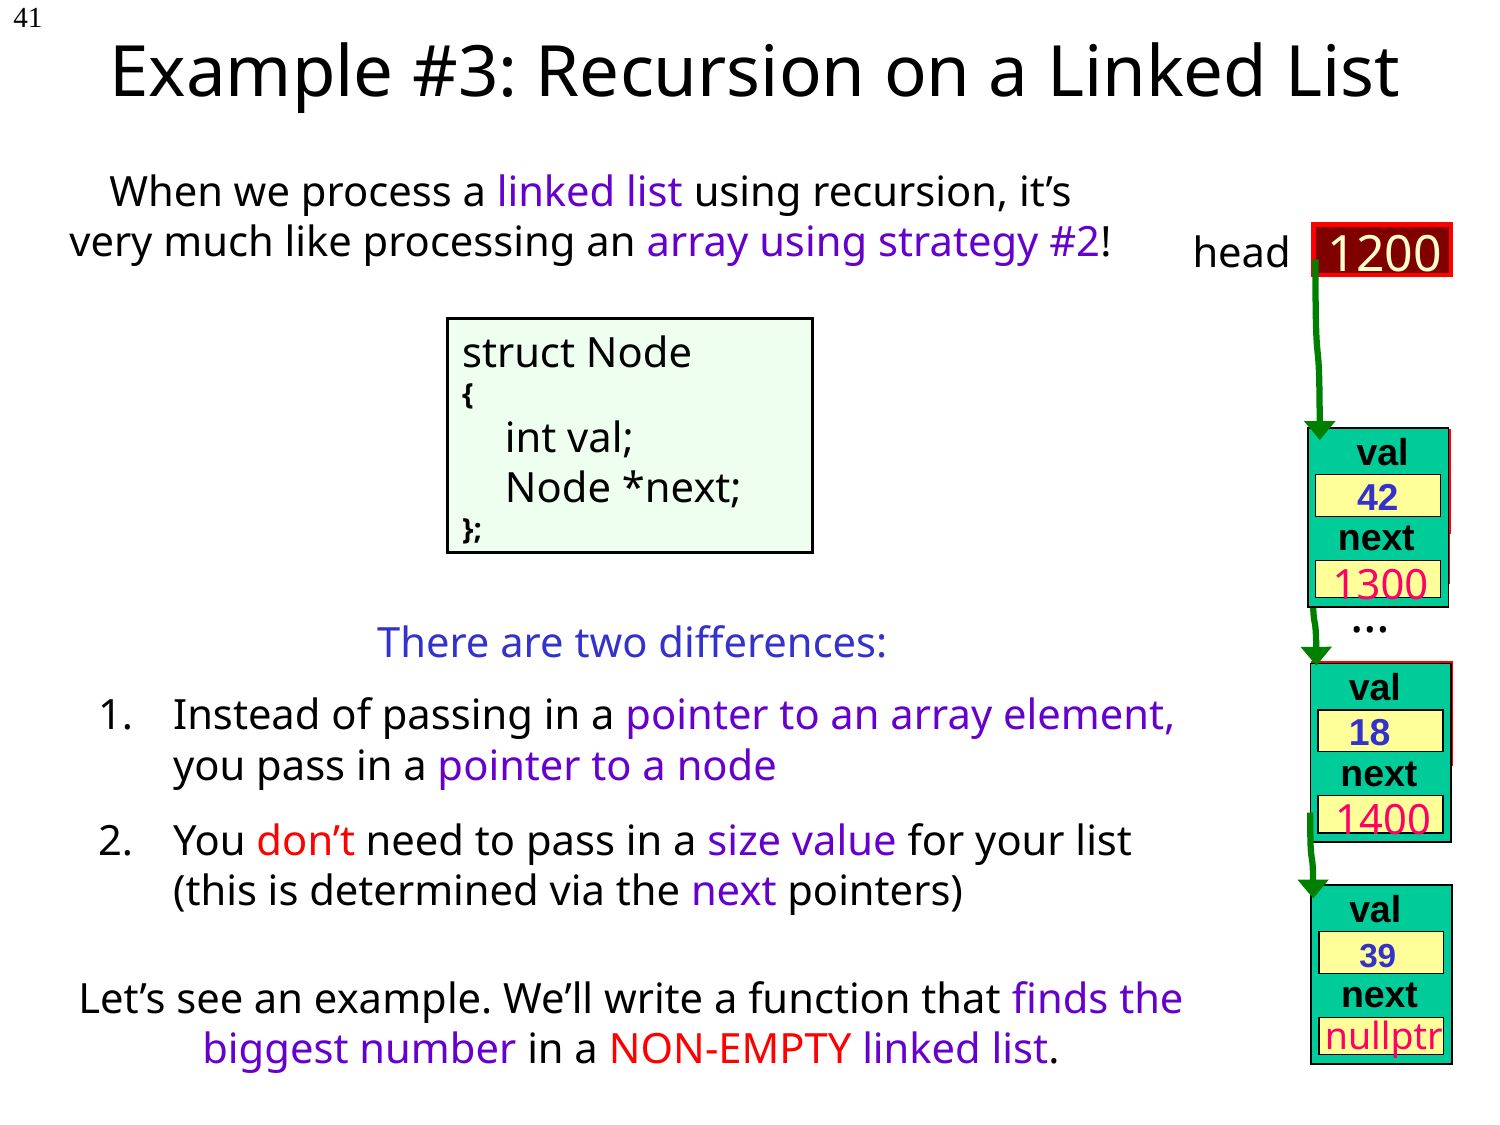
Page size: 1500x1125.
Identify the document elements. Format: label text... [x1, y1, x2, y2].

text_box When we process a linked list using recursion, it’s very much like processing an array using strategy #2! [53, 157, 1128, 272]
text_box There are two differences: Instead of passing in a pointer to an array element, you pass in a pointer to a node You don’t need to pass in a size value for your list (this is determined via the next pointers) [83, 608, 1101, 921]
text_box struct Node { int val; Node *next; }; [447, 318, 813, 553]
title Example #3: Recursion on a Linked List [53, 0, 1458, 162]
text_box Let’s see an example. We’ll write a function that finds the biggest number in a NON-EMPTY linked list. [19, 964, 1243, 1079]
slide_number 41 [0, 0, 53, 66]
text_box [1106, 213, 1500, 1066]
